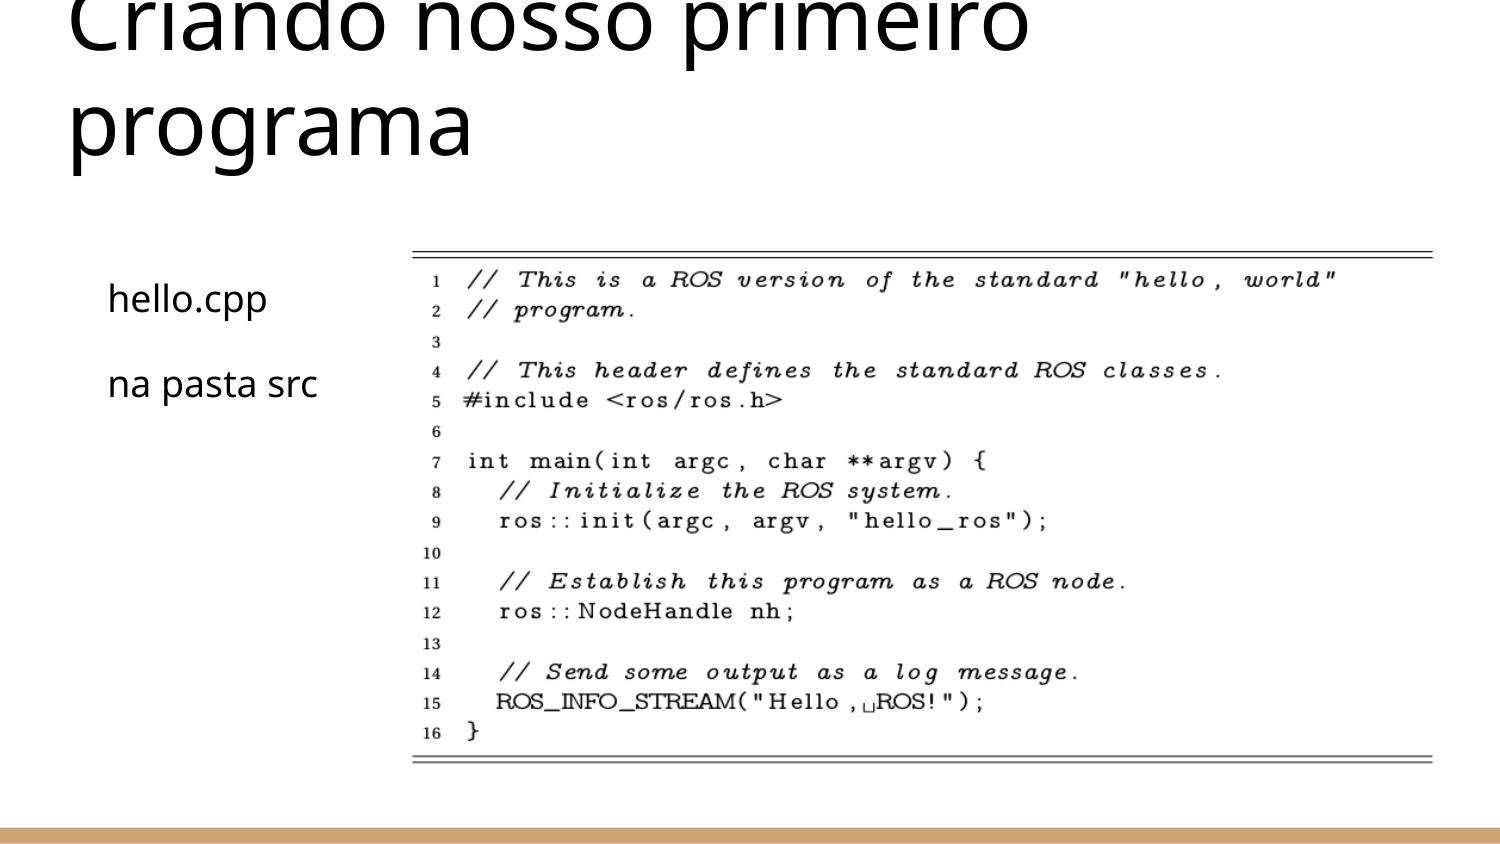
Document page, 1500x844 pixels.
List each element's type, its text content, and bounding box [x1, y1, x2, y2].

list hello.cpp na pasta src [92, 253, 395, 682]
title Criando nosso primeiro programa [51, 51, 1449, 189]
picture [400, 244, 1437, 771]
